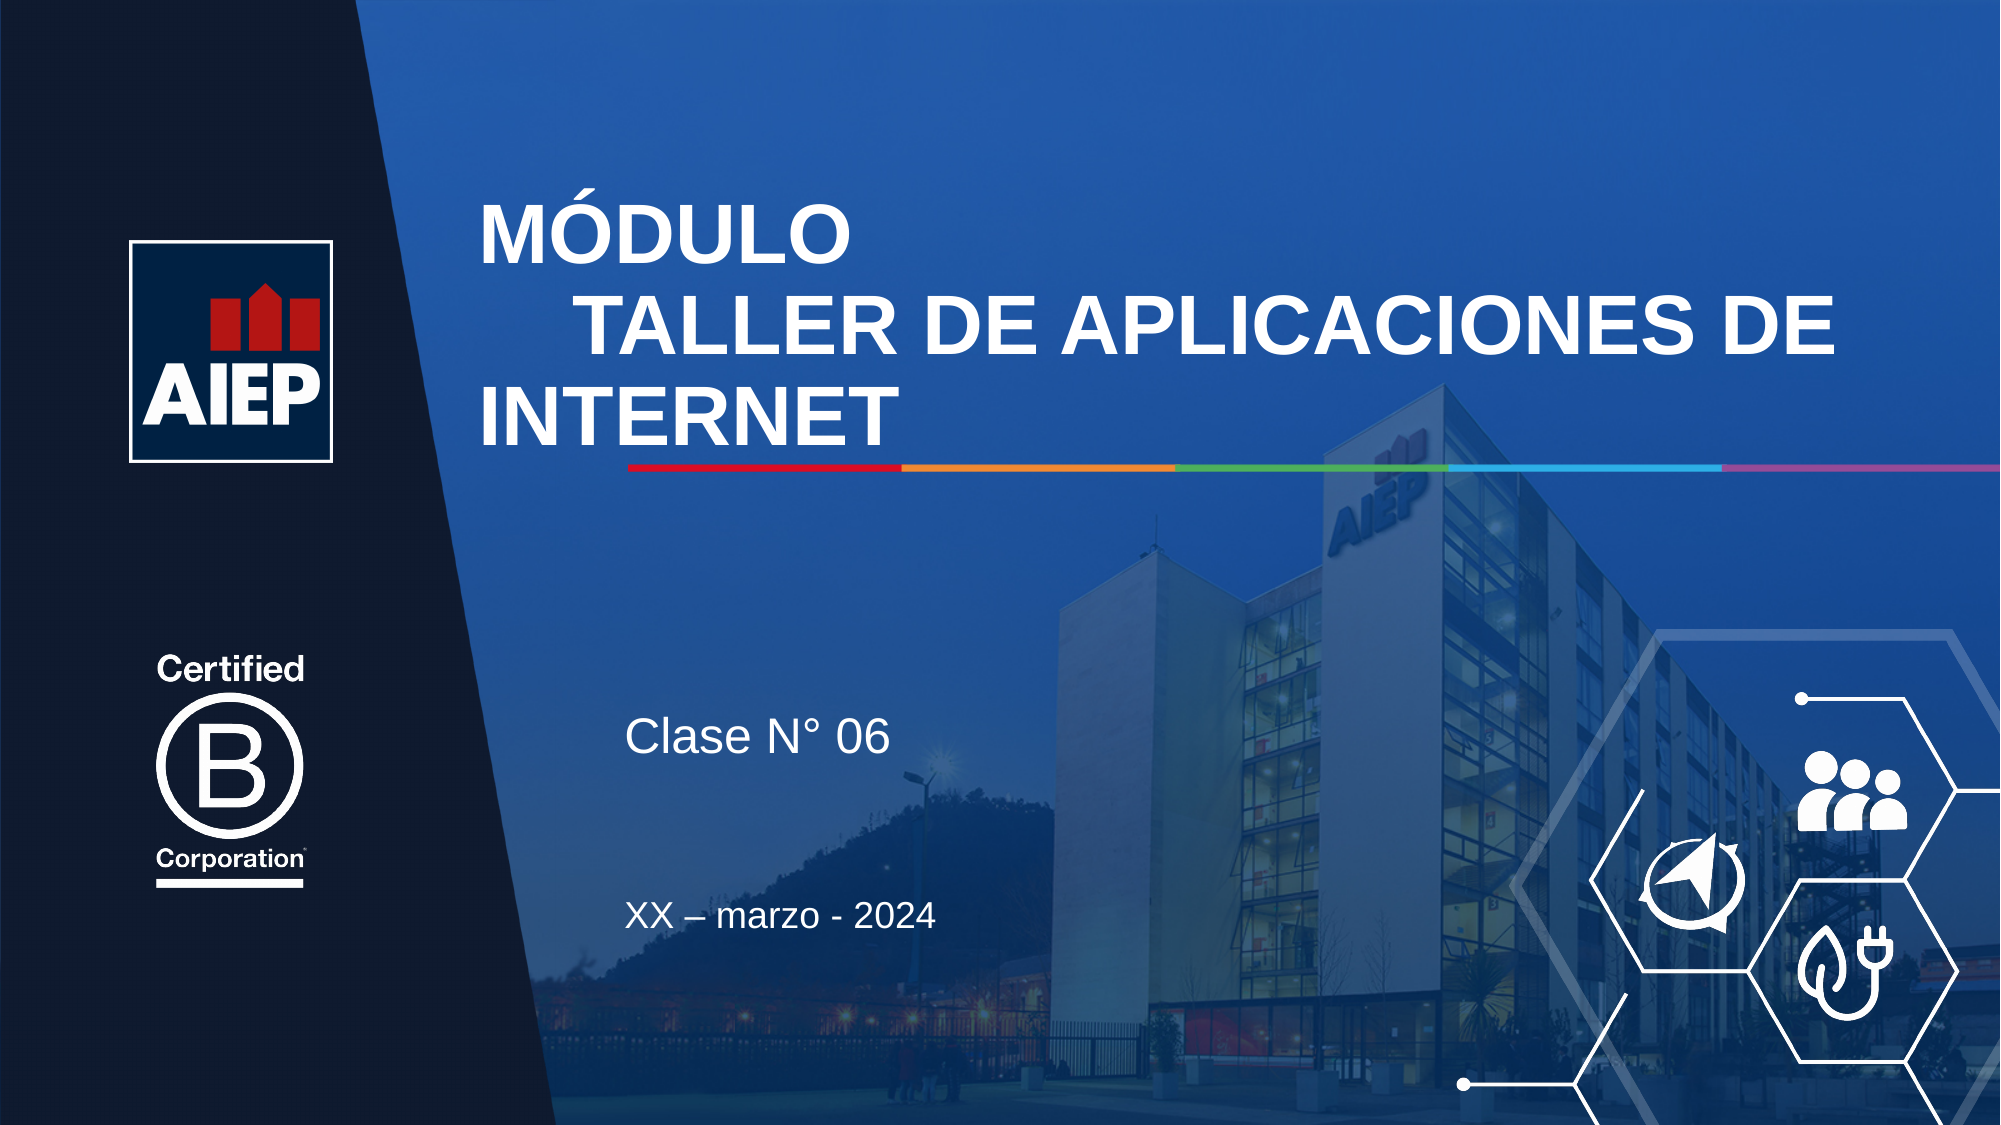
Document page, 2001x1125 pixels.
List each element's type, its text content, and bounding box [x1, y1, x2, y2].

title módulo TALLER DE APLICACIONES DE INTERNET [463, 182, 1967, 563]
subtitle XX – marzo - 2024 [609, 889, 1845, 943]
list Clase N° 06 [609, 675, 1845, 799]
picture [0, 0, 2001, 1125]
